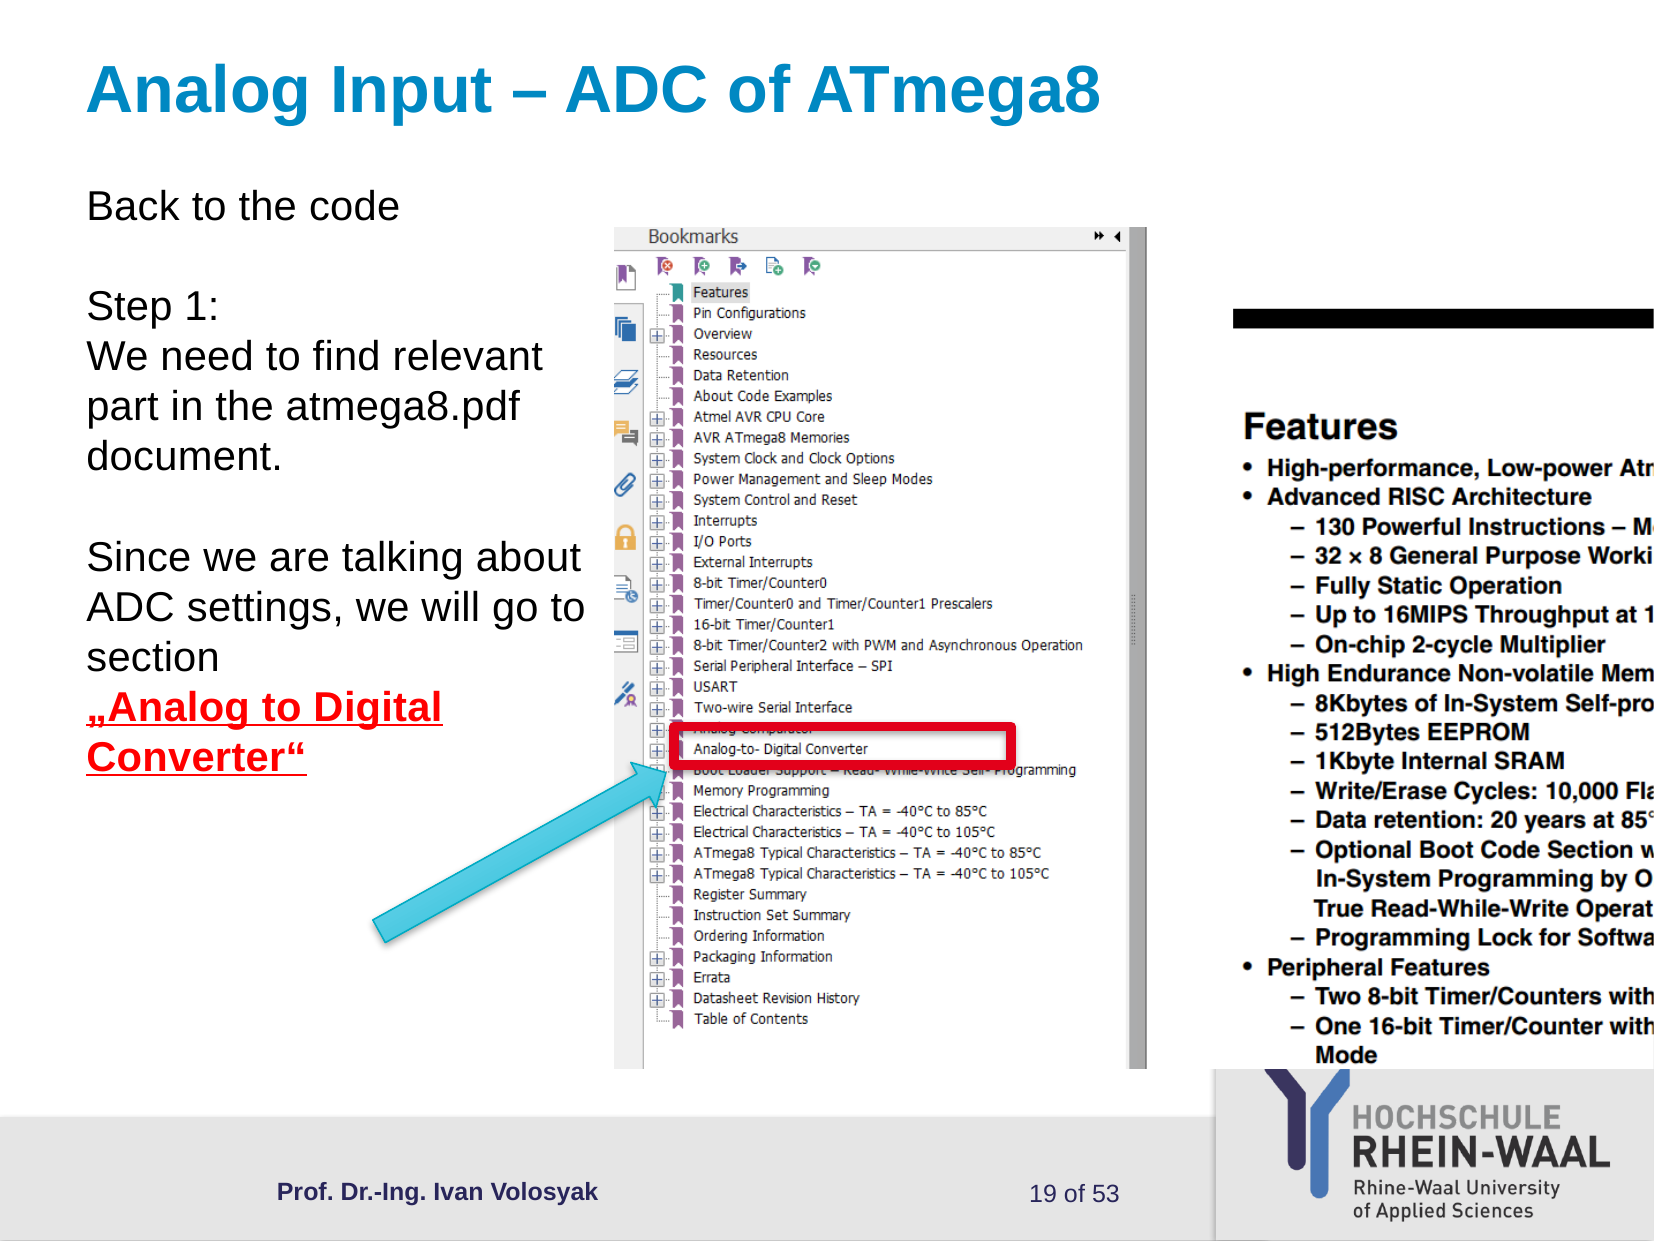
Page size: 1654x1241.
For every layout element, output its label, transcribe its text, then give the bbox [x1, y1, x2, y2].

text_box [372, 789, 608, 944]
picture [613, 227, 1654, 1241]
subtitle Back to the code Step 1: We need to find relevant part in the atmega8.pdf document. Since we are talking about ADC settings, we will go to section „Analog to Digital Converter“ [86, 178, 615, 1058]
footer Prof. Dr.-Ing. Ivan Volosyak [276, 1147, 990, 1214]
text_box Analog Input – ADC of ATmega8 [85, 41, 1575, 126]
